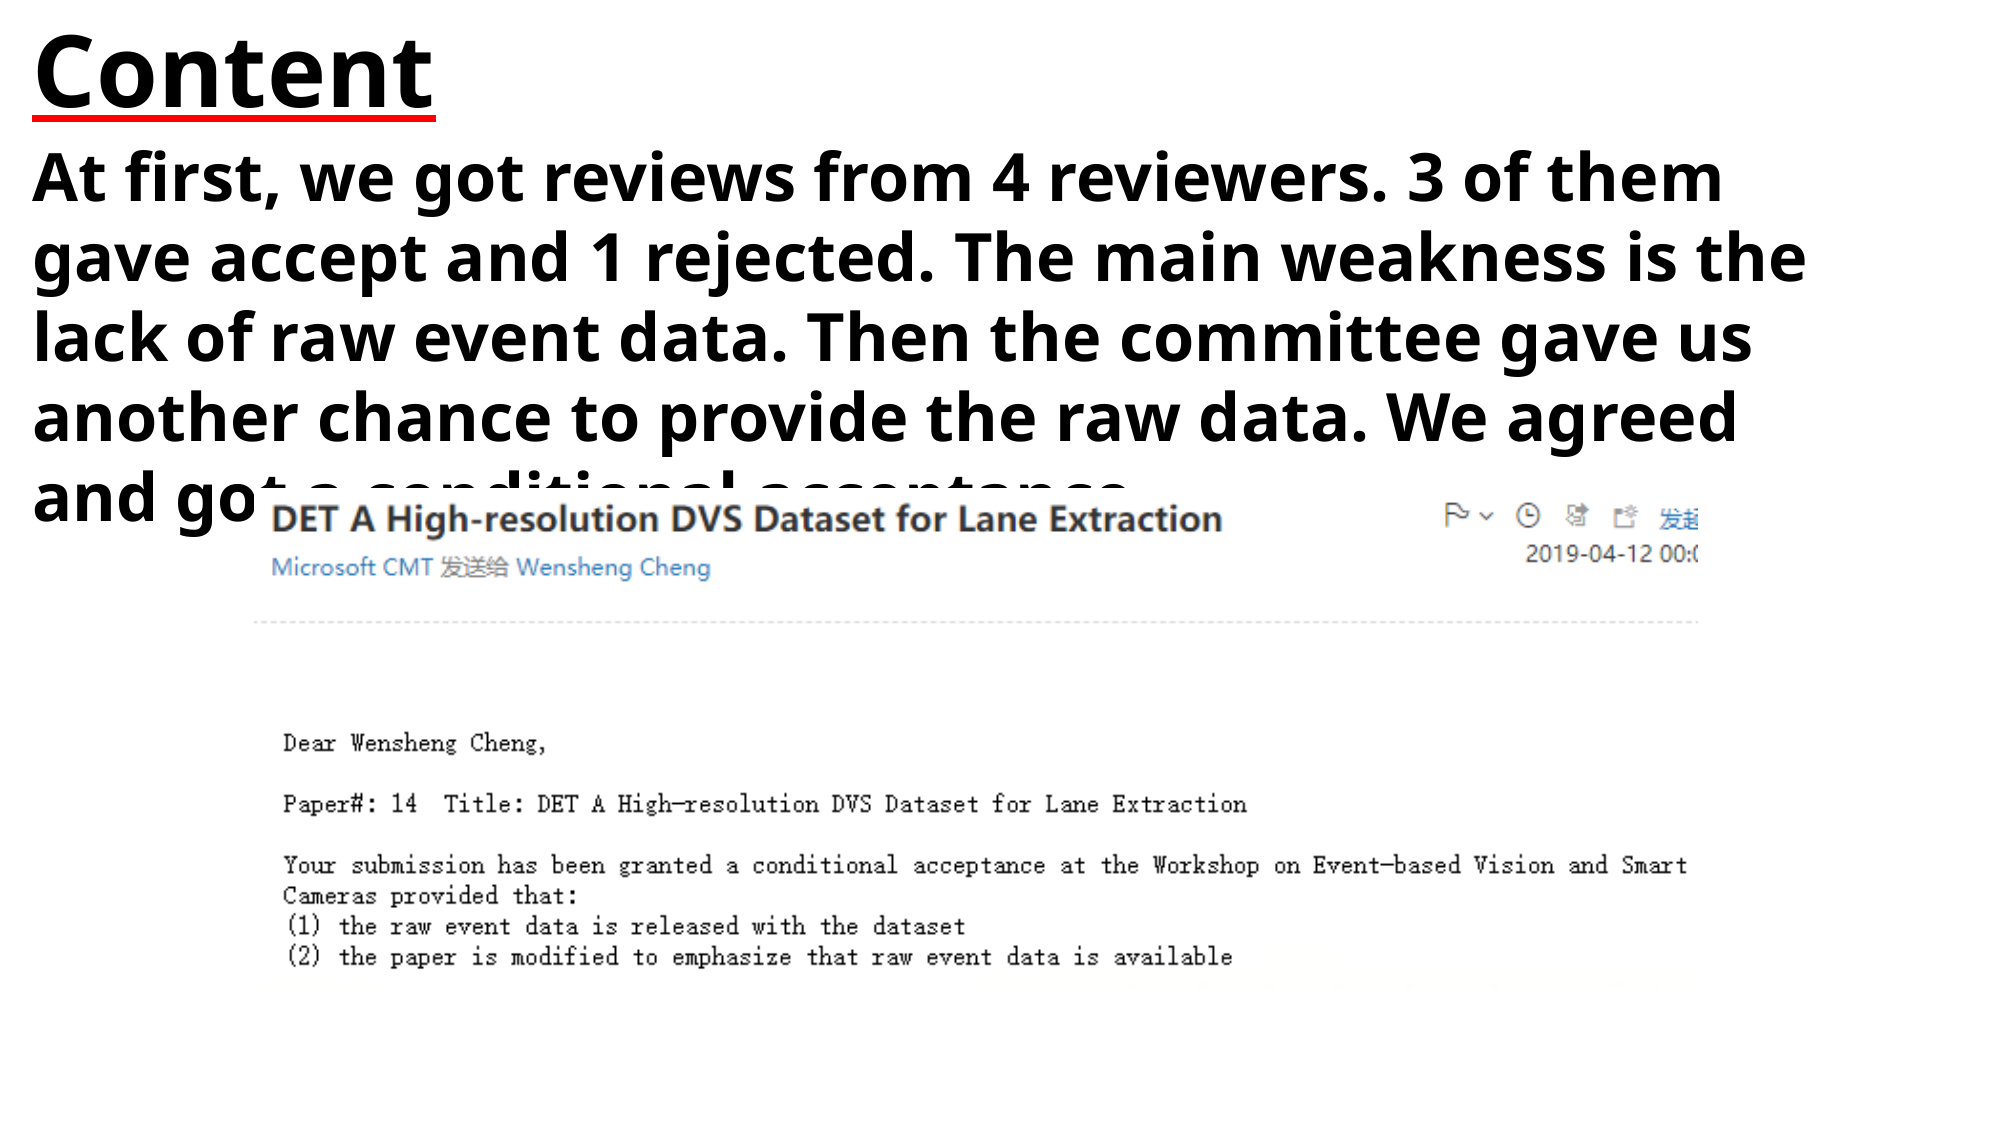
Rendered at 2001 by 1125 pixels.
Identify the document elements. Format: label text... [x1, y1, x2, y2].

picture [254, 487, 1698, 992]
text_box Content [17, 0, 1116, 127]
text_box At first, we got reviews from 4 reviewers. 3 of them gave accept and 1 rejected. The main weakness is the lack of raw event data. Then the committee gave us another chance to provide the raw data. We agreed and got a conditional acceptance. [17, 127, 1834, 543]
